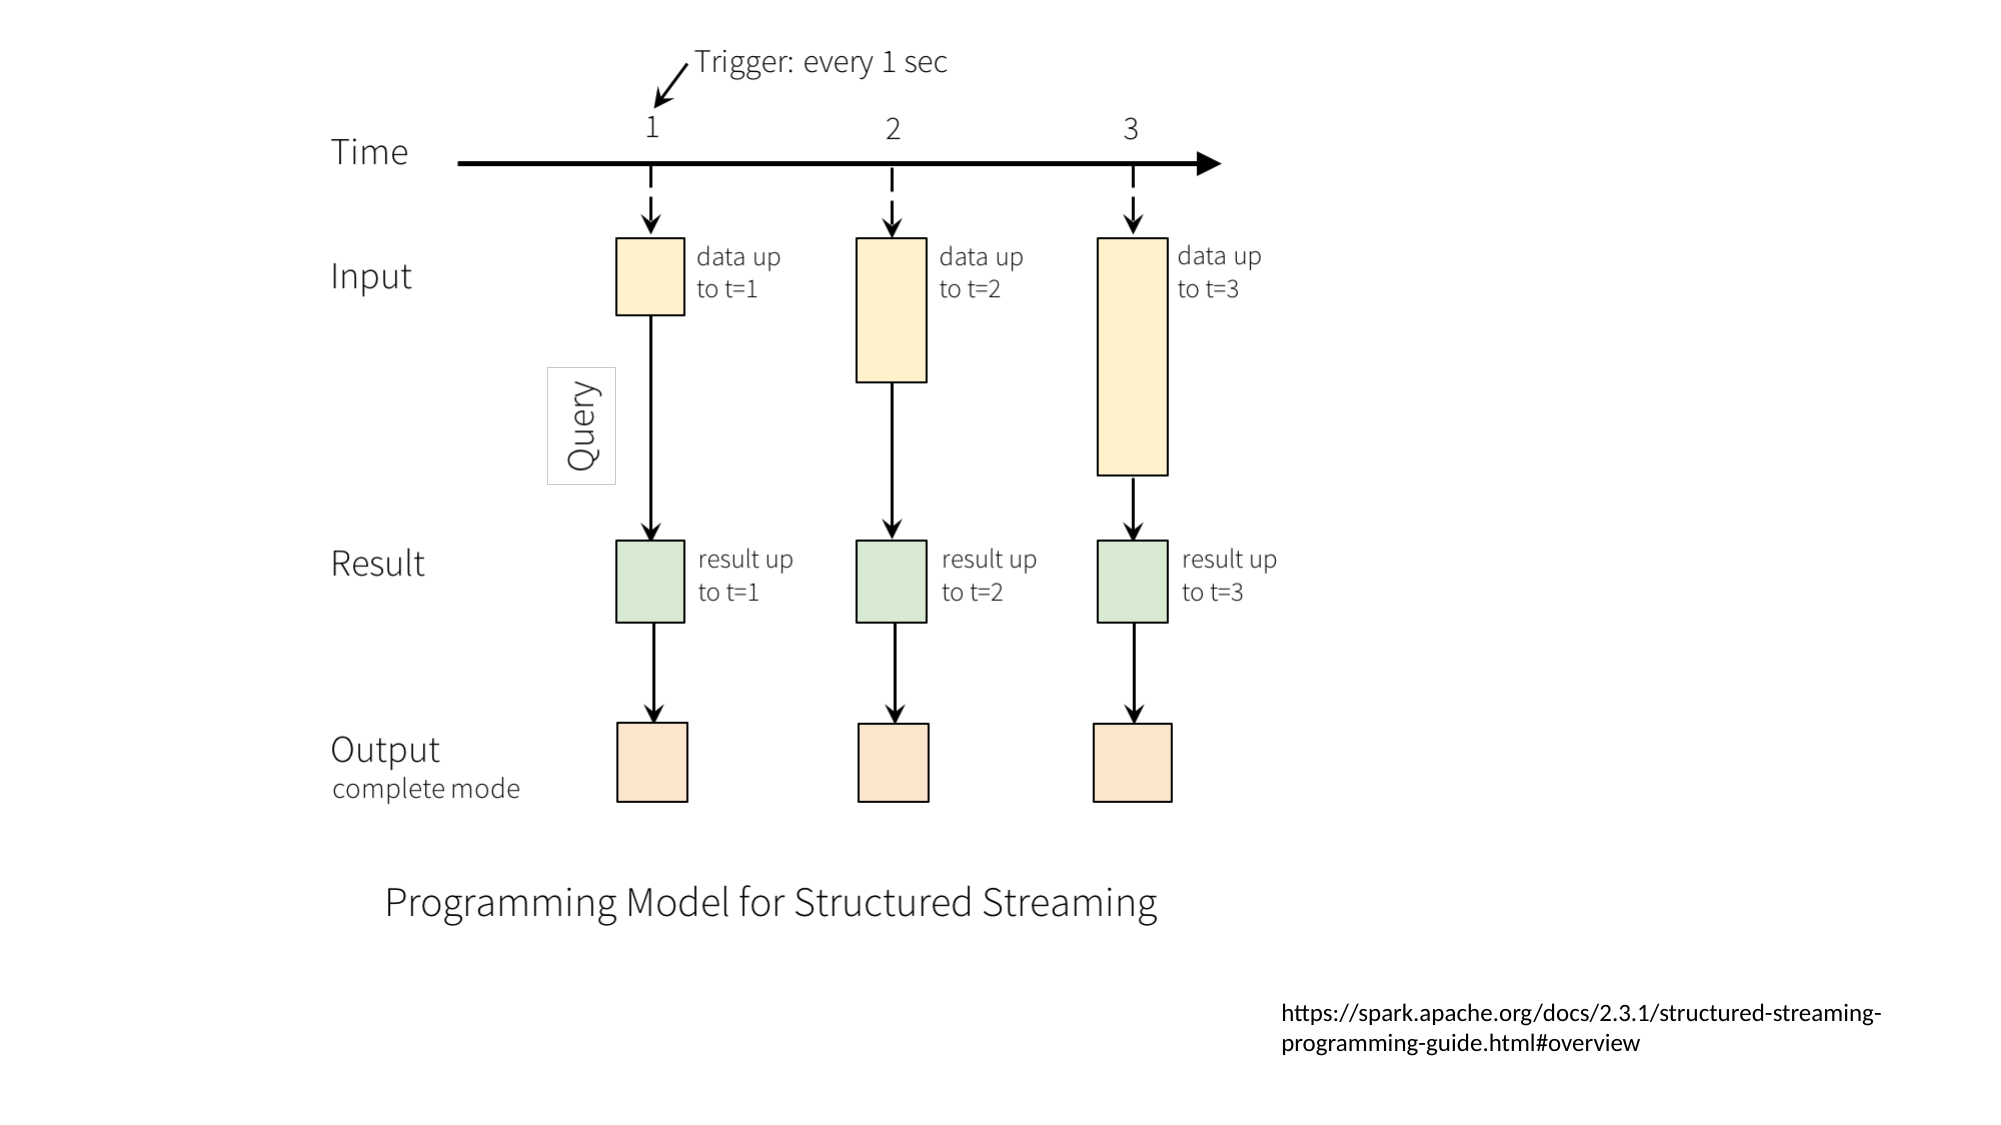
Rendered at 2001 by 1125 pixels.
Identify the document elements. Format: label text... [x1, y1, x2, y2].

picture [315, 27, 1299, 939]
text_box https://spark.apache.org/docs/2.3.1/structured-streaming-programming-guide.html#overview [1266, 989, 1906, 1064]
